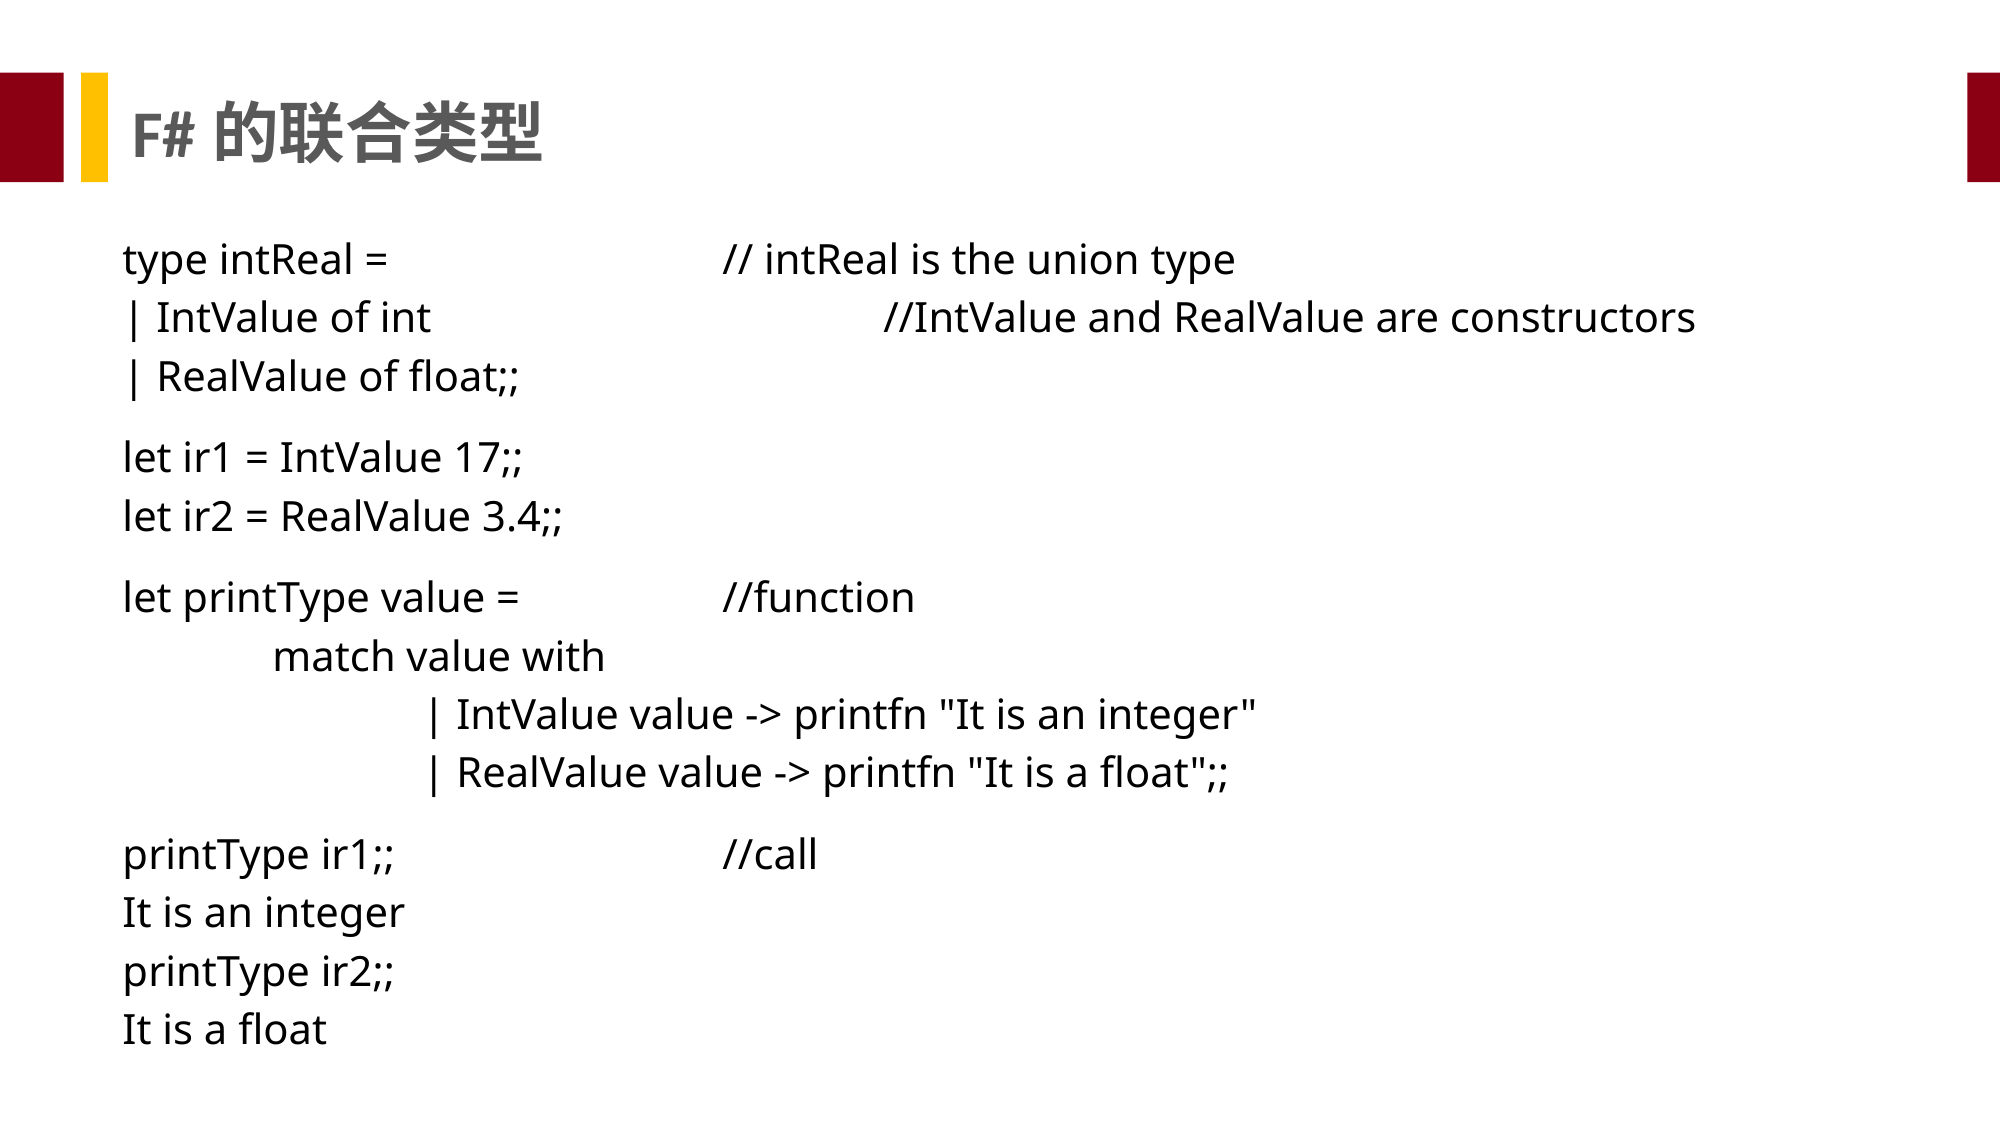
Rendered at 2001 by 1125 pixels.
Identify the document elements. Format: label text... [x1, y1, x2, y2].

text_box F#的联合类型 [132, 91, 1944, 172]
text_box [80, 71, 109, 183]
text_box [1966, 71, 2000, 183]
text_box type intReal = // intReal is the union type | IntValue of int //IntValue and RealValue are constructors | RealValue of float;; let ir1 = IntValue 17;; let ir2 = RealValue 3.4;; let printType value = //function match value with | IntValue value -> printfn "It is an integer" | RealValue value -> printfn "It is a float";; printType ir1;; //call It is an integer printType ir2;; It is a float [107, 225, 1794, 971]
text_box [0, 71, 65, 183]
